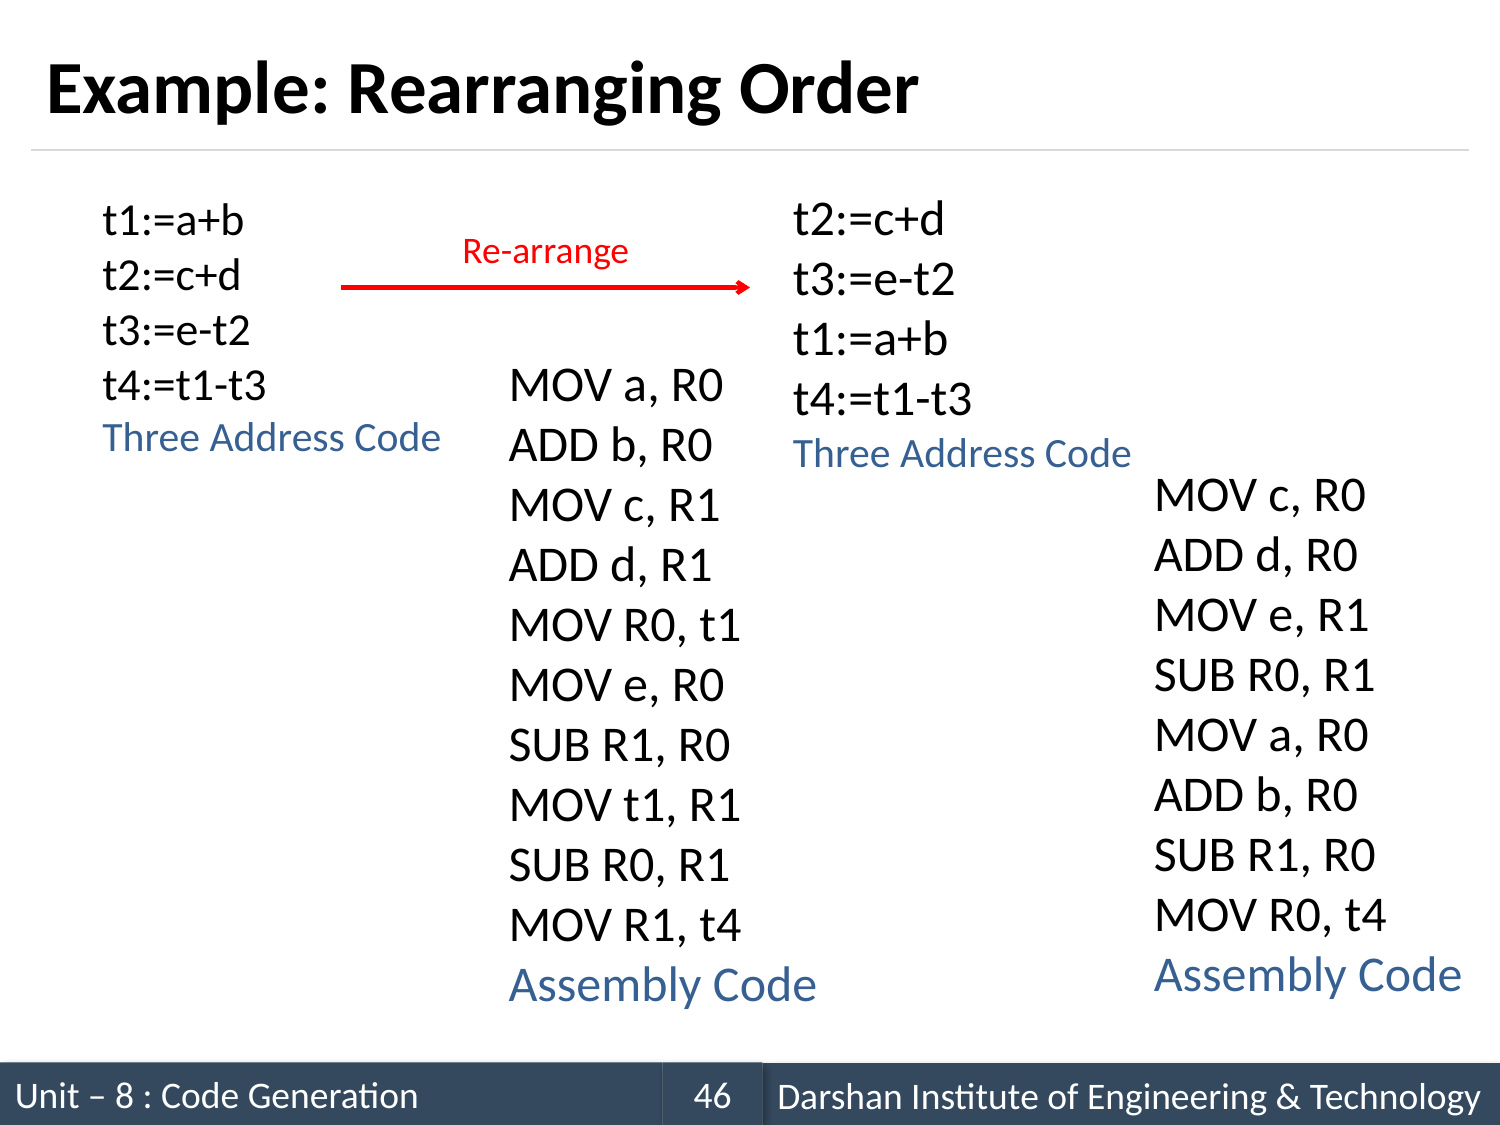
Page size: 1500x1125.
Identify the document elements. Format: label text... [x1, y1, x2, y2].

title Example: Rearranging Order [31, 17, 1469, 150]
text_box t2:=c+d t3:=e-t2 t1:=a+b t4:=t1-t3 Three Address Code [776, 110, 1155, 551]
text_box t1:=a+b t2:=c+d t3:=e-t2 t4:=t1-t3 Three Address Code [85, 104, 464, 546]
text_box Re-arrange [406, 222, 685, 276]
text_box MOV a, R0 ADD b, R0 MOV c, R1 ADD d, R1 MOV R0, t1 MOV e, R0 SUB R1, R0 MOV t1, R1 SUB R0, R1 MOV R1, t4 Assembly Code [492, 360, 983, 1002]
text_box MOV c, R0 ADD d, R0 MOV e, R1 SUB R0, R1 MOV a, R0 ADD b, R0 SUB R1, R0 MOV R0, t4 Assembly Code [1137, 410, 1500, 1052]
